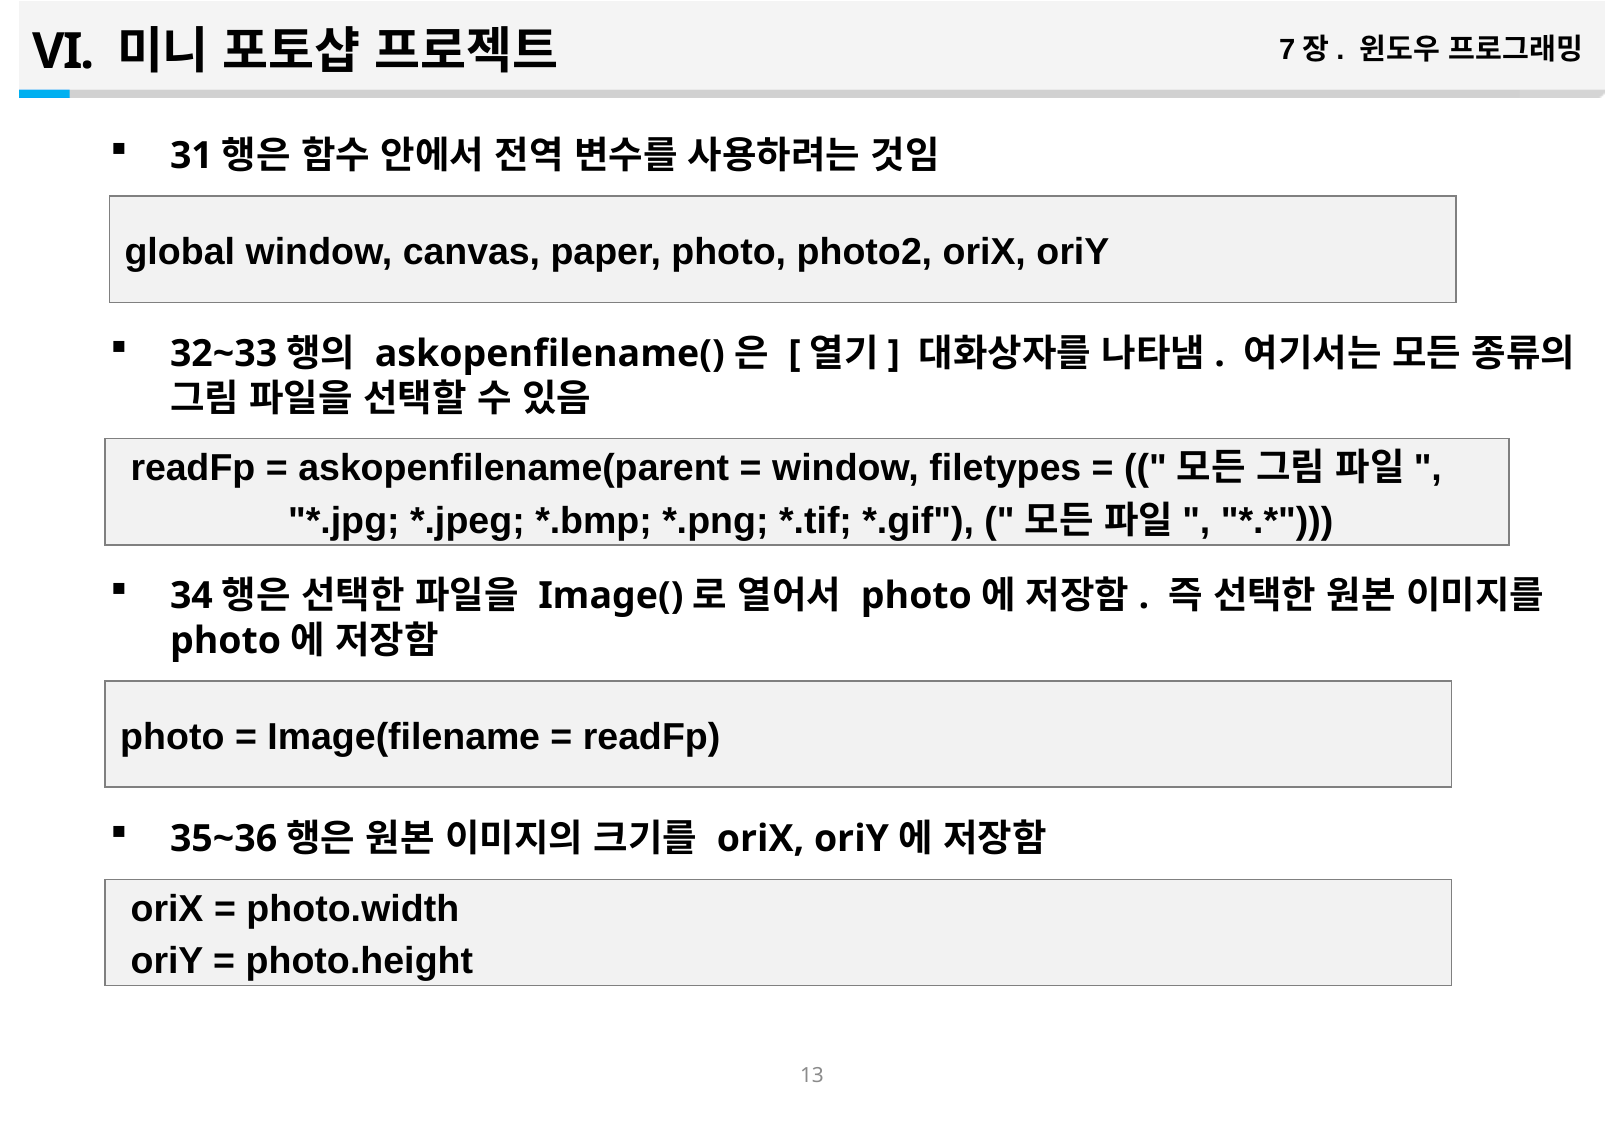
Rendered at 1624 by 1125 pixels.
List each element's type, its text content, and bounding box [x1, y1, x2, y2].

text_box 31행은 함수 안에서 전역 변수를 사용하려는 것임 32~33행의 askopenfilename()은 [열기] 대화상자를 나타냄. 여기서는 모든 종류의 그림 파일을 선택할 수 있음 34행은 선택한 파일을 Image()로 열어서 photo에 저장함. 즉 선택한 원본 이미지를 photo에 저장함 35~36행은 원본 이미지의 크기를 oriX, oriY에 저장함 [20, 123, 1602, 933]
text_box photo = Image(filename = readFp) [105, 680, 1452, 788]
text_box oriX = photo.width oriY = photo.height [105, 879, 1452, 986]
list 미니 포토샵 프로젝트 [17, 11, 1167, 85]
slide_number 12 [622, 1045, 1002, 1106]
picture [19, 1, 1605, 98]
text_box 7장. 윈도우 프로그래밍 [1264, 22, 1599, 73]
text_box readFp = askopenfilename(parent = window, filetypes = (("모든 그림 파일", "*.jpg; *.jpeg; *.bmp; *.png; *.tif; *.gif"), ("모든 파일", "*.*"))) [105, 438, 1509, 545]
text_box global window, canvas, paper, photo, photo2, oriX, oriY [109, 196, 1457, 303]
